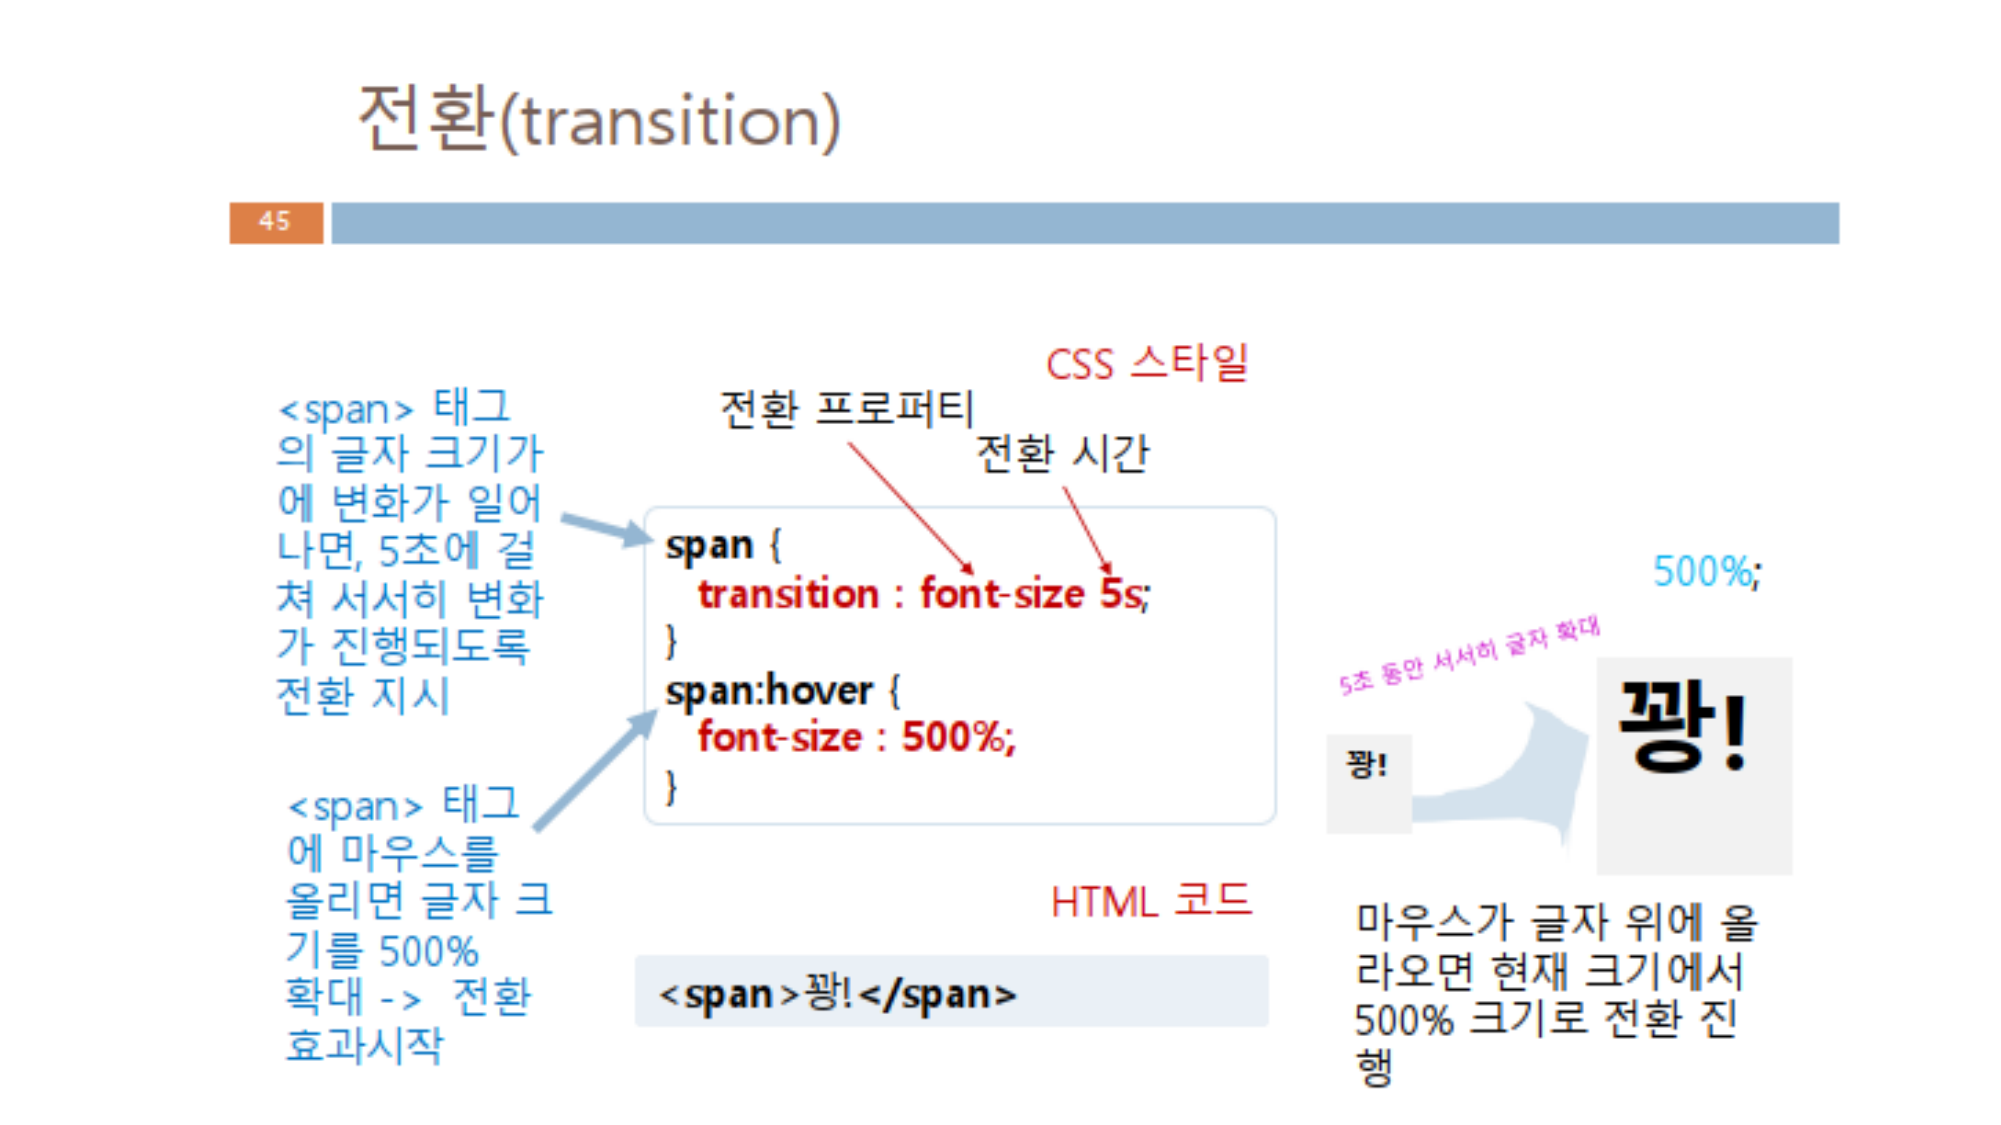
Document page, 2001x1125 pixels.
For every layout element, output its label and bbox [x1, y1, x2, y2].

picture [159, 16, 1912, 1125]
